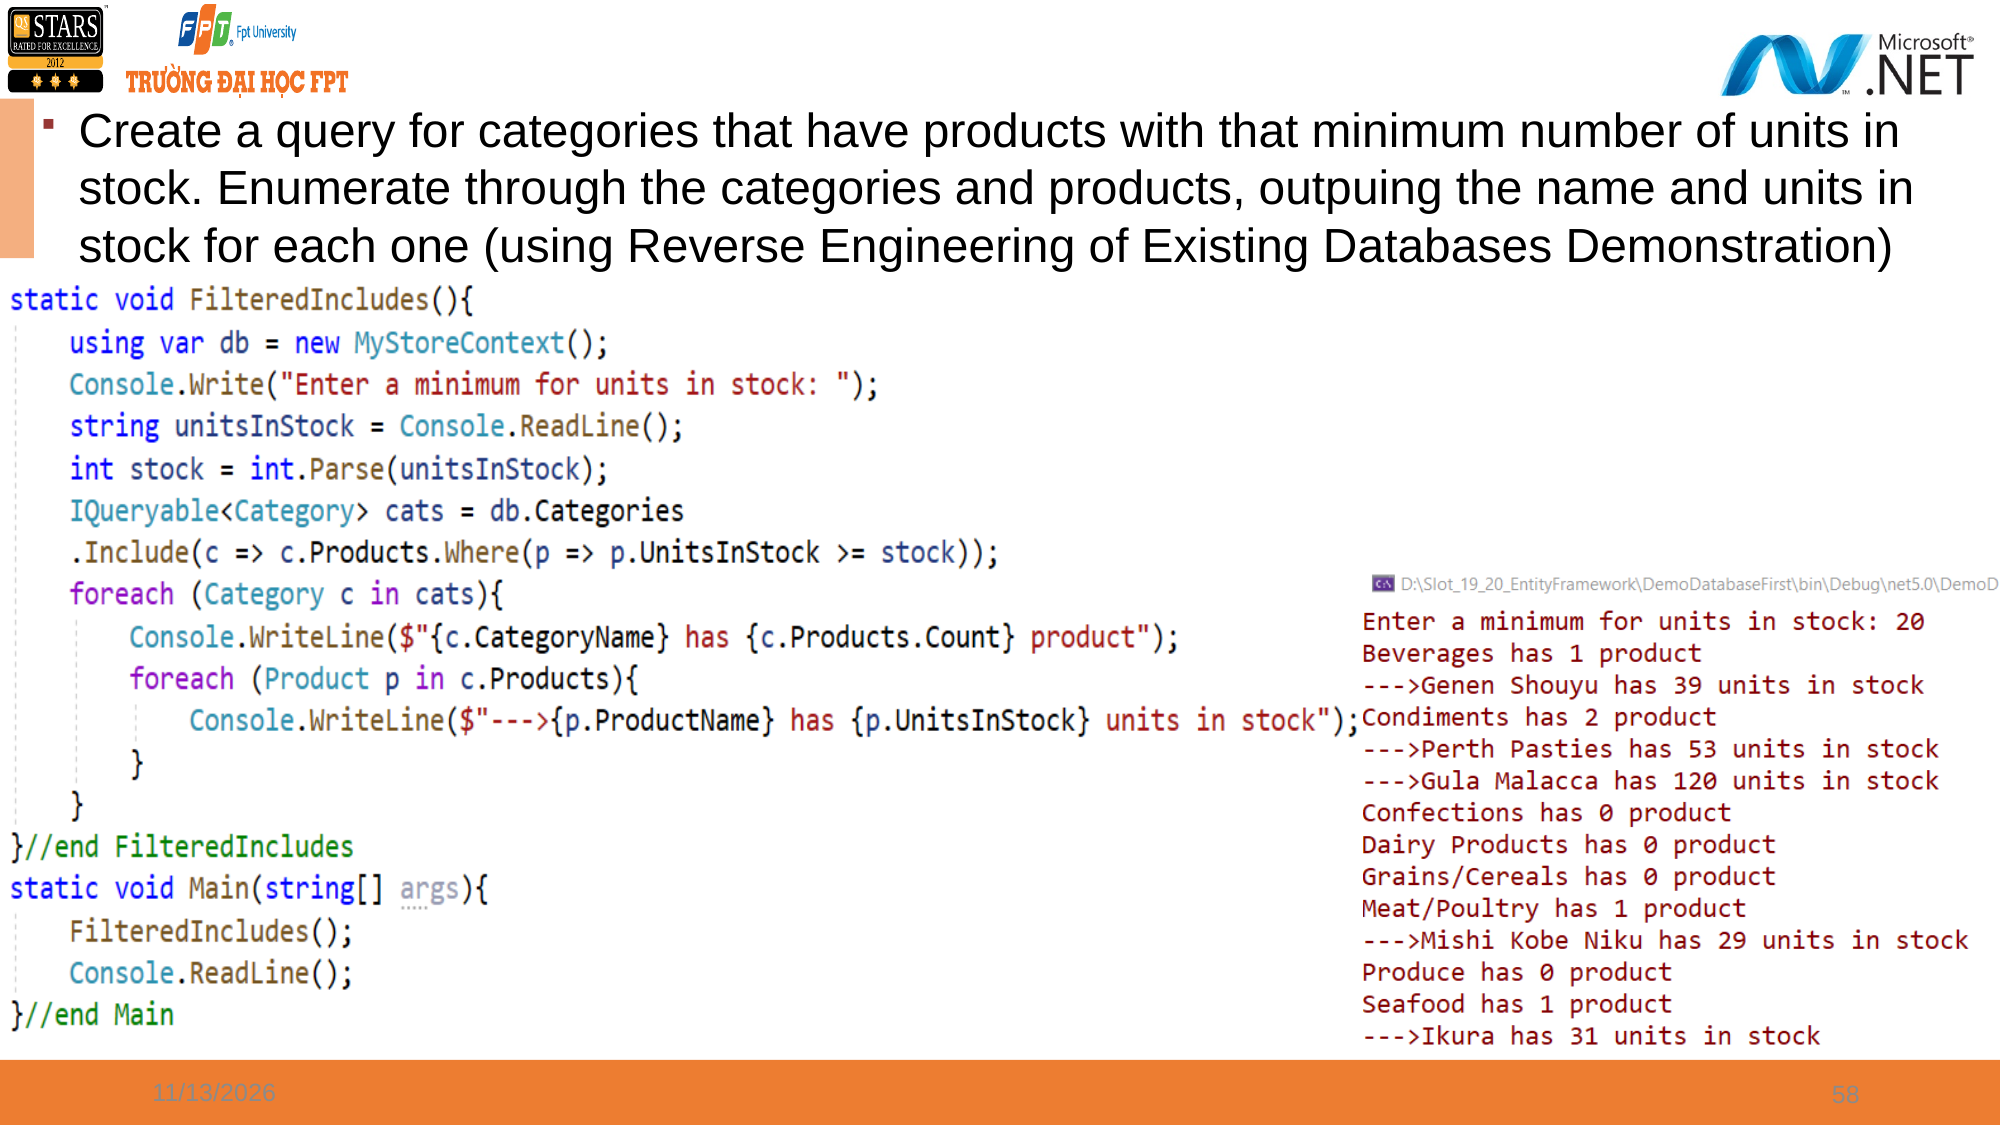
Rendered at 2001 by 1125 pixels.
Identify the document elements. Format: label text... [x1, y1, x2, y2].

picture [0, 281, 1999, 1056]
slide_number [137, 1061, 588, 1122]
picture [1685, 0, 2001, 129]
slide_number 58 [1424, 1063, 1875, 1123]
text_box Create a query for categories that have products with that minimum number of units in stock. Enumerate through the categories and products, outpuing the name and units in stock for each one (using Reverse Engineering of Existing Databases Demonstration) [0, 91, 2000, 279]
